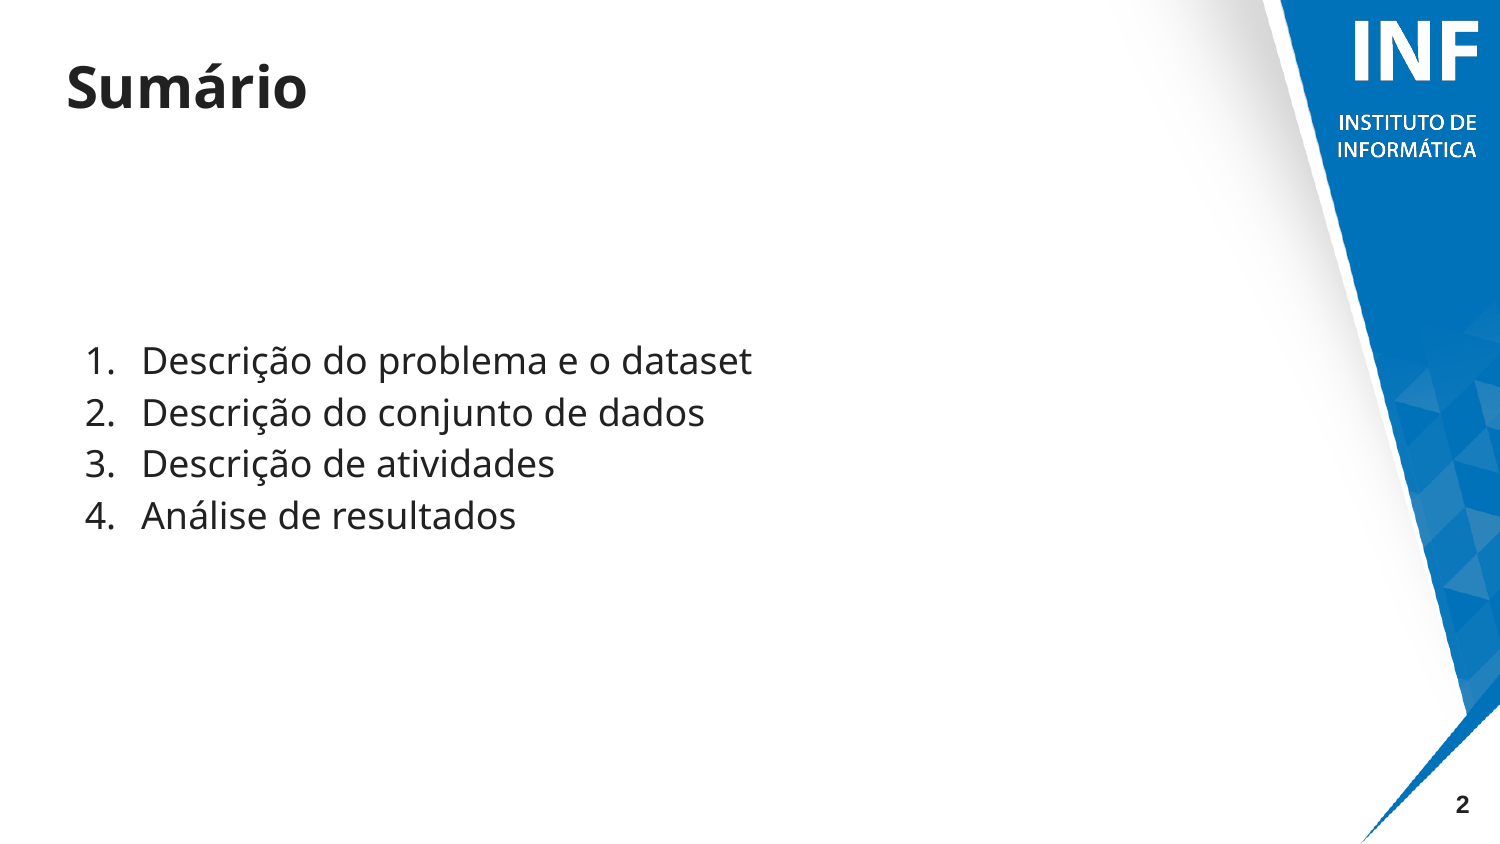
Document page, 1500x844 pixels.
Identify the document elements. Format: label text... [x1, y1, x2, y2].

slide_number ‹#› [1394, 771, 1485, 837]
list Descrição do problema e o dataset Descrição do conjunto de dados Descrição de atividades Análise de resultados [51, 322, 1310, 827]
picture [0, 0, 1500, 844]
title Sumário [51, 35, 1273, 142]
